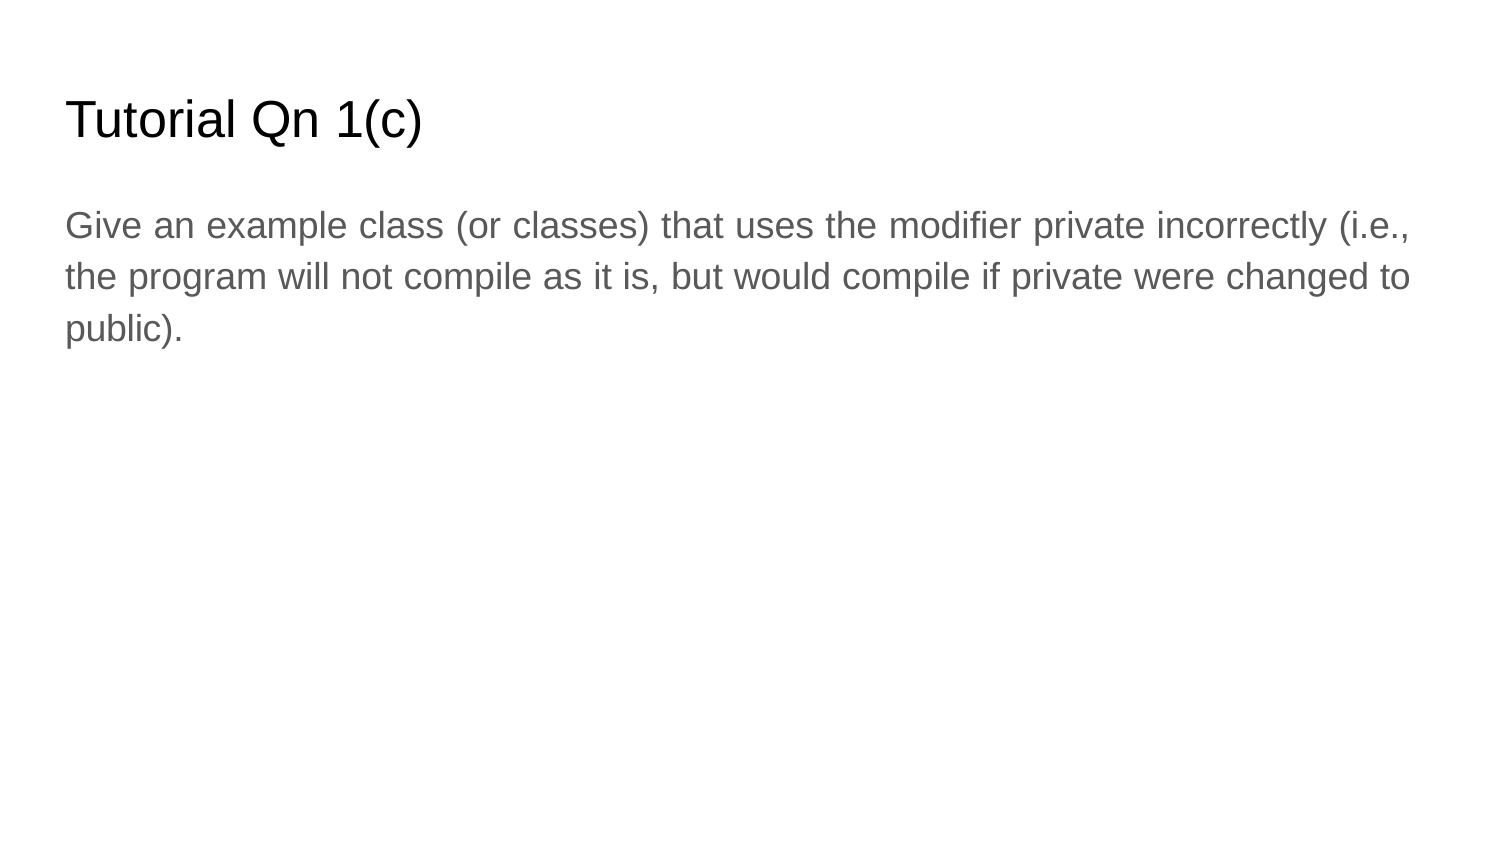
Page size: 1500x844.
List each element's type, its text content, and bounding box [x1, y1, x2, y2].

title Tutorial Qn 1(c) [63, 82, 1336, 192]
text_box Give an example class (or classes) that uses the modifier private incorrectly (i.e., the program will not compile as it is, but would compile if private were changed to public). [63, 192, 1411, 349]
